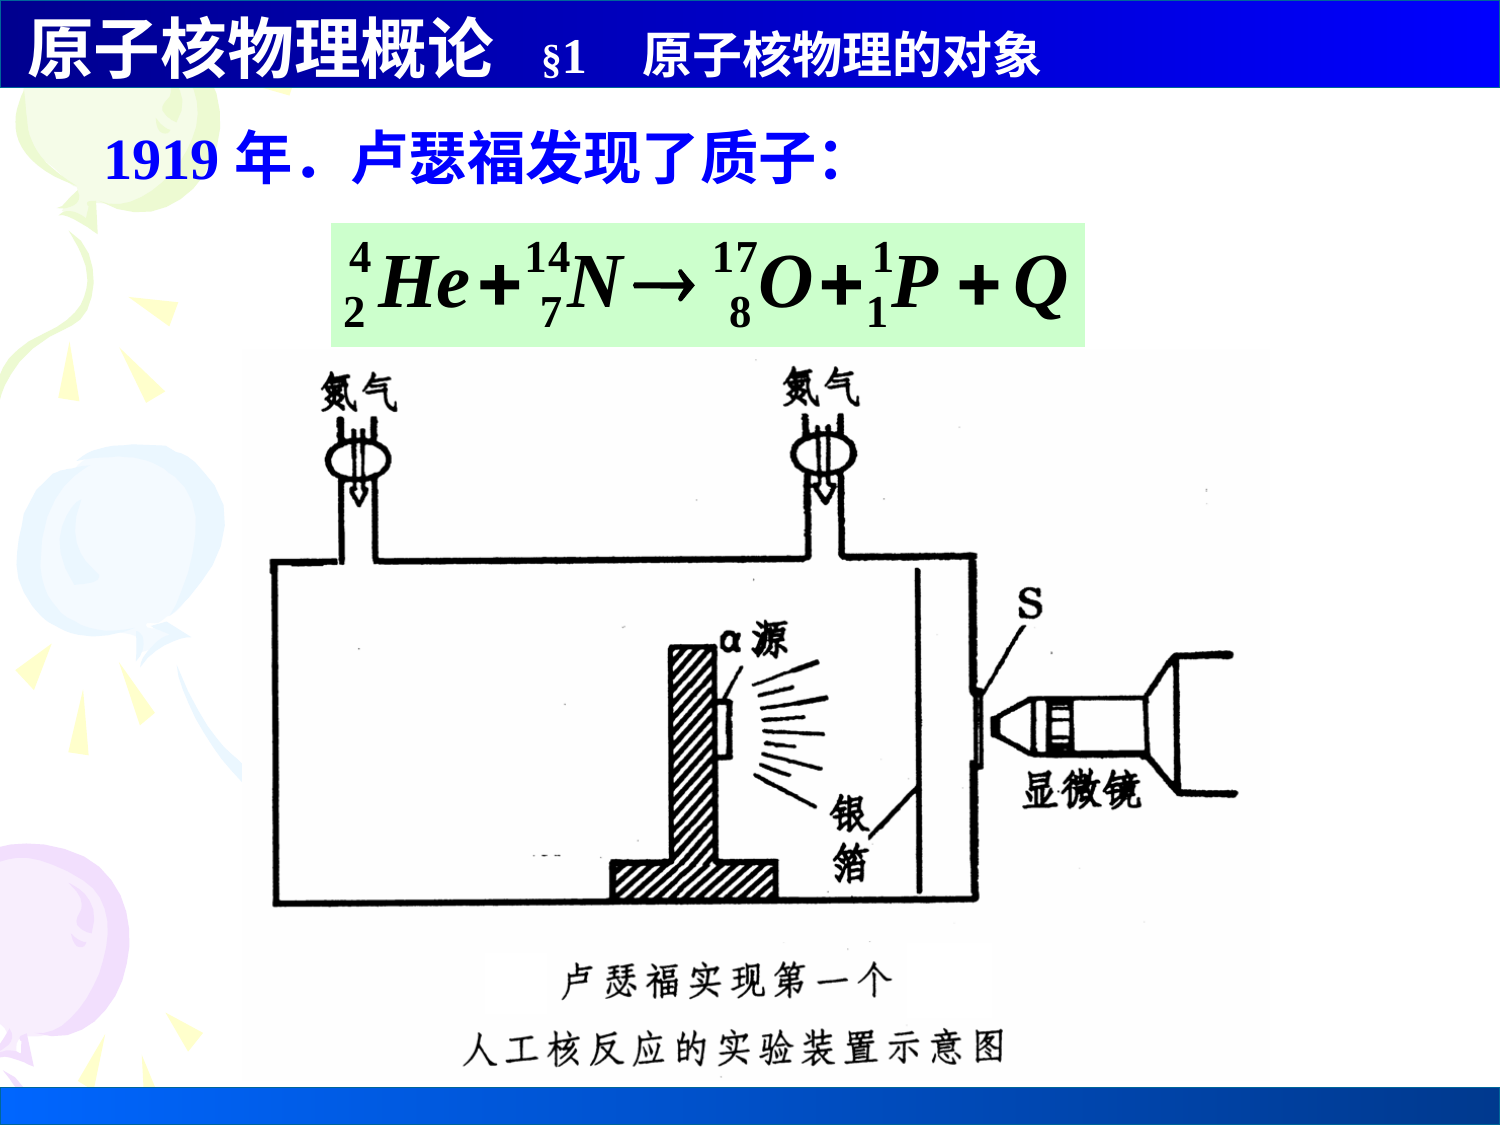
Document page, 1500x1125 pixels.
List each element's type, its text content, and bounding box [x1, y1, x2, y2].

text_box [330, 222, 1086, 347]
text_box 1919年．卢瑟福发现了质子： [88, 113, 904, 199]
picture [241, 349, 1271, 1081]
